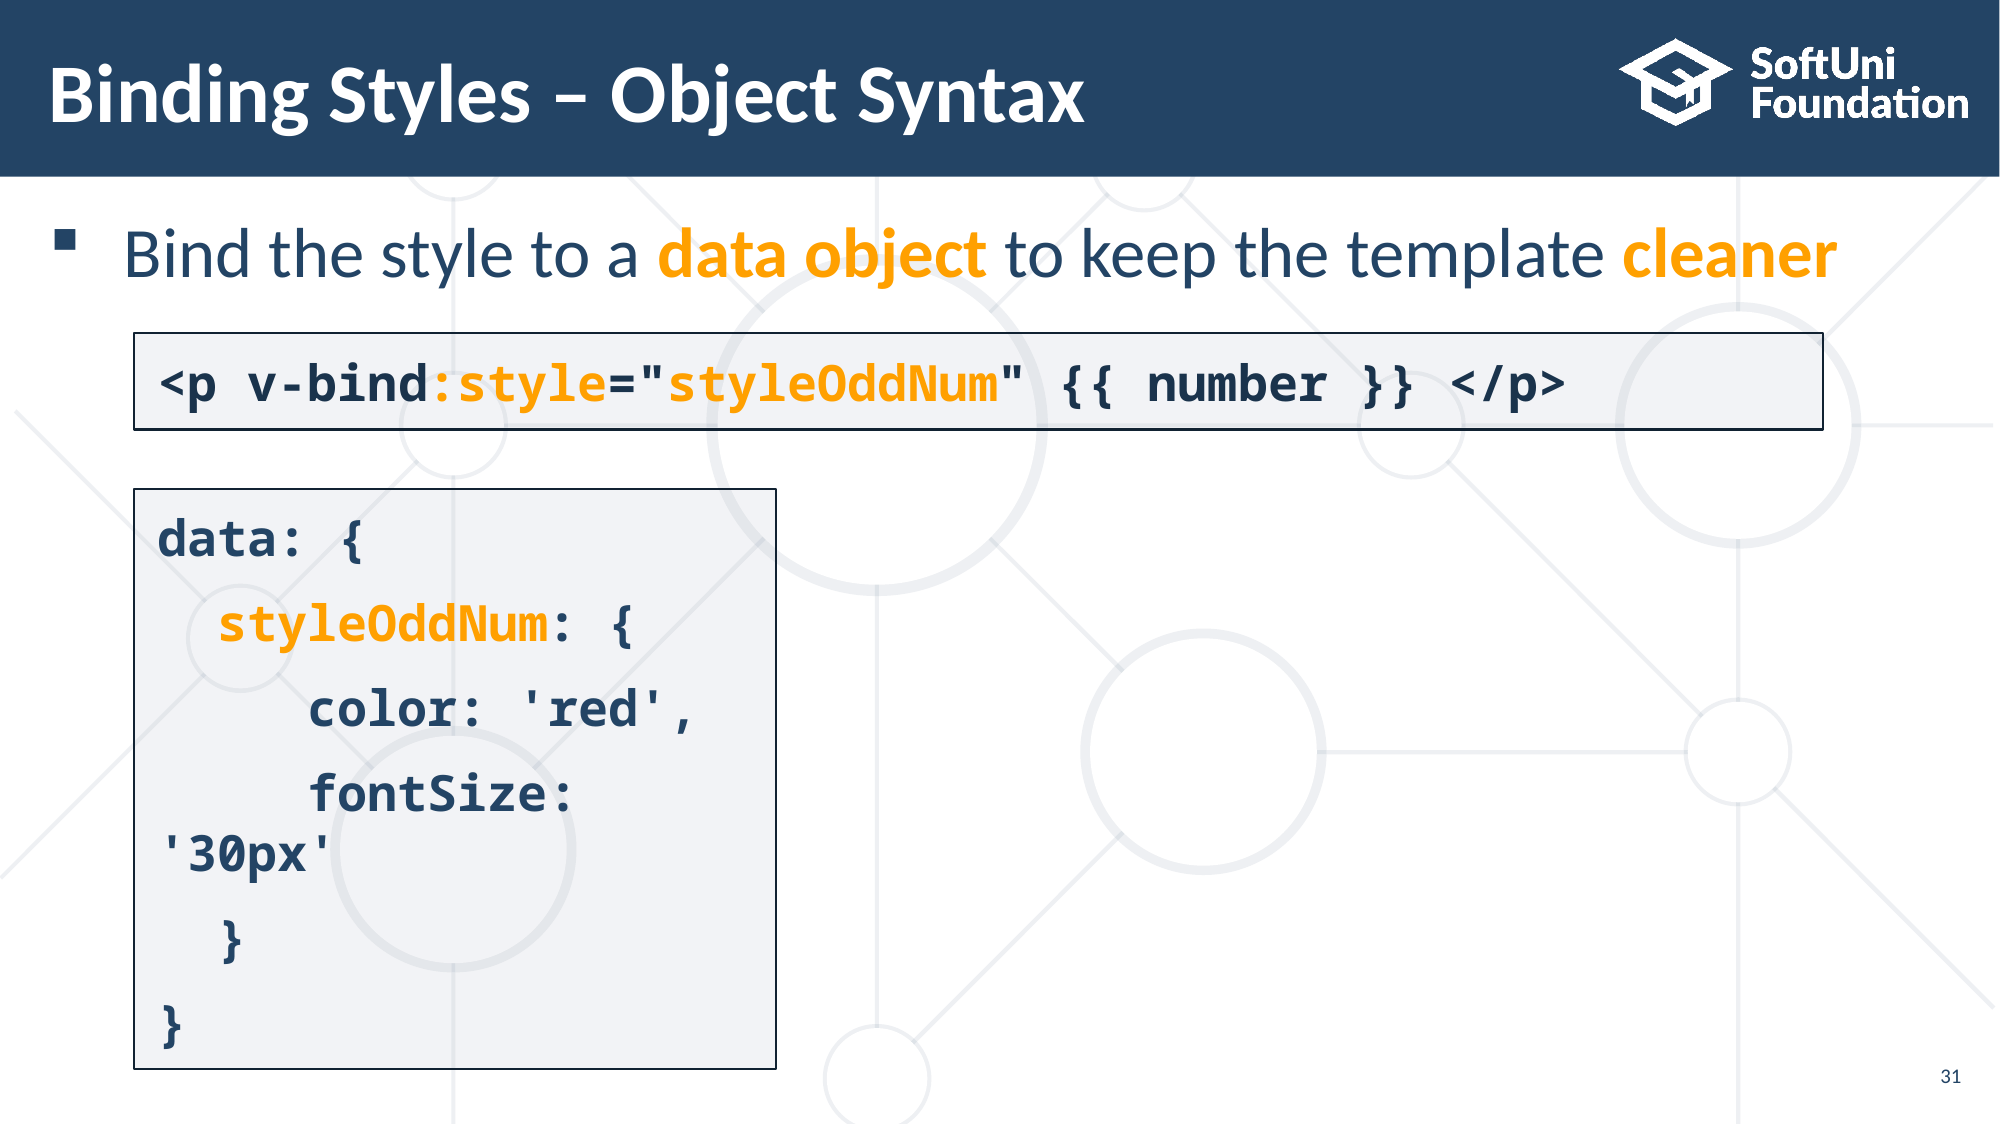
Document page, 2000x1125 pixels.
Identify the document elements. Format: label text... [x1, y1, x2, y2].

list Bind the style to a data object to keep the template cleaner [31, 196, 1969, 1047]
text_box data: { styleOddNum: { color: 'red', fontSize: '30px' } } [134, 488, 776, 1069]
picture [1618, 38, 1968, 126]
slide_number 31 [1896, 1049, 1968, 1101]
title Binding Styles – Object Syntax [31, 16, 1591, 162]
list <p v-bind:style="styleOddNum" {{ number }} </p> [133, 332, 1824, 431]
